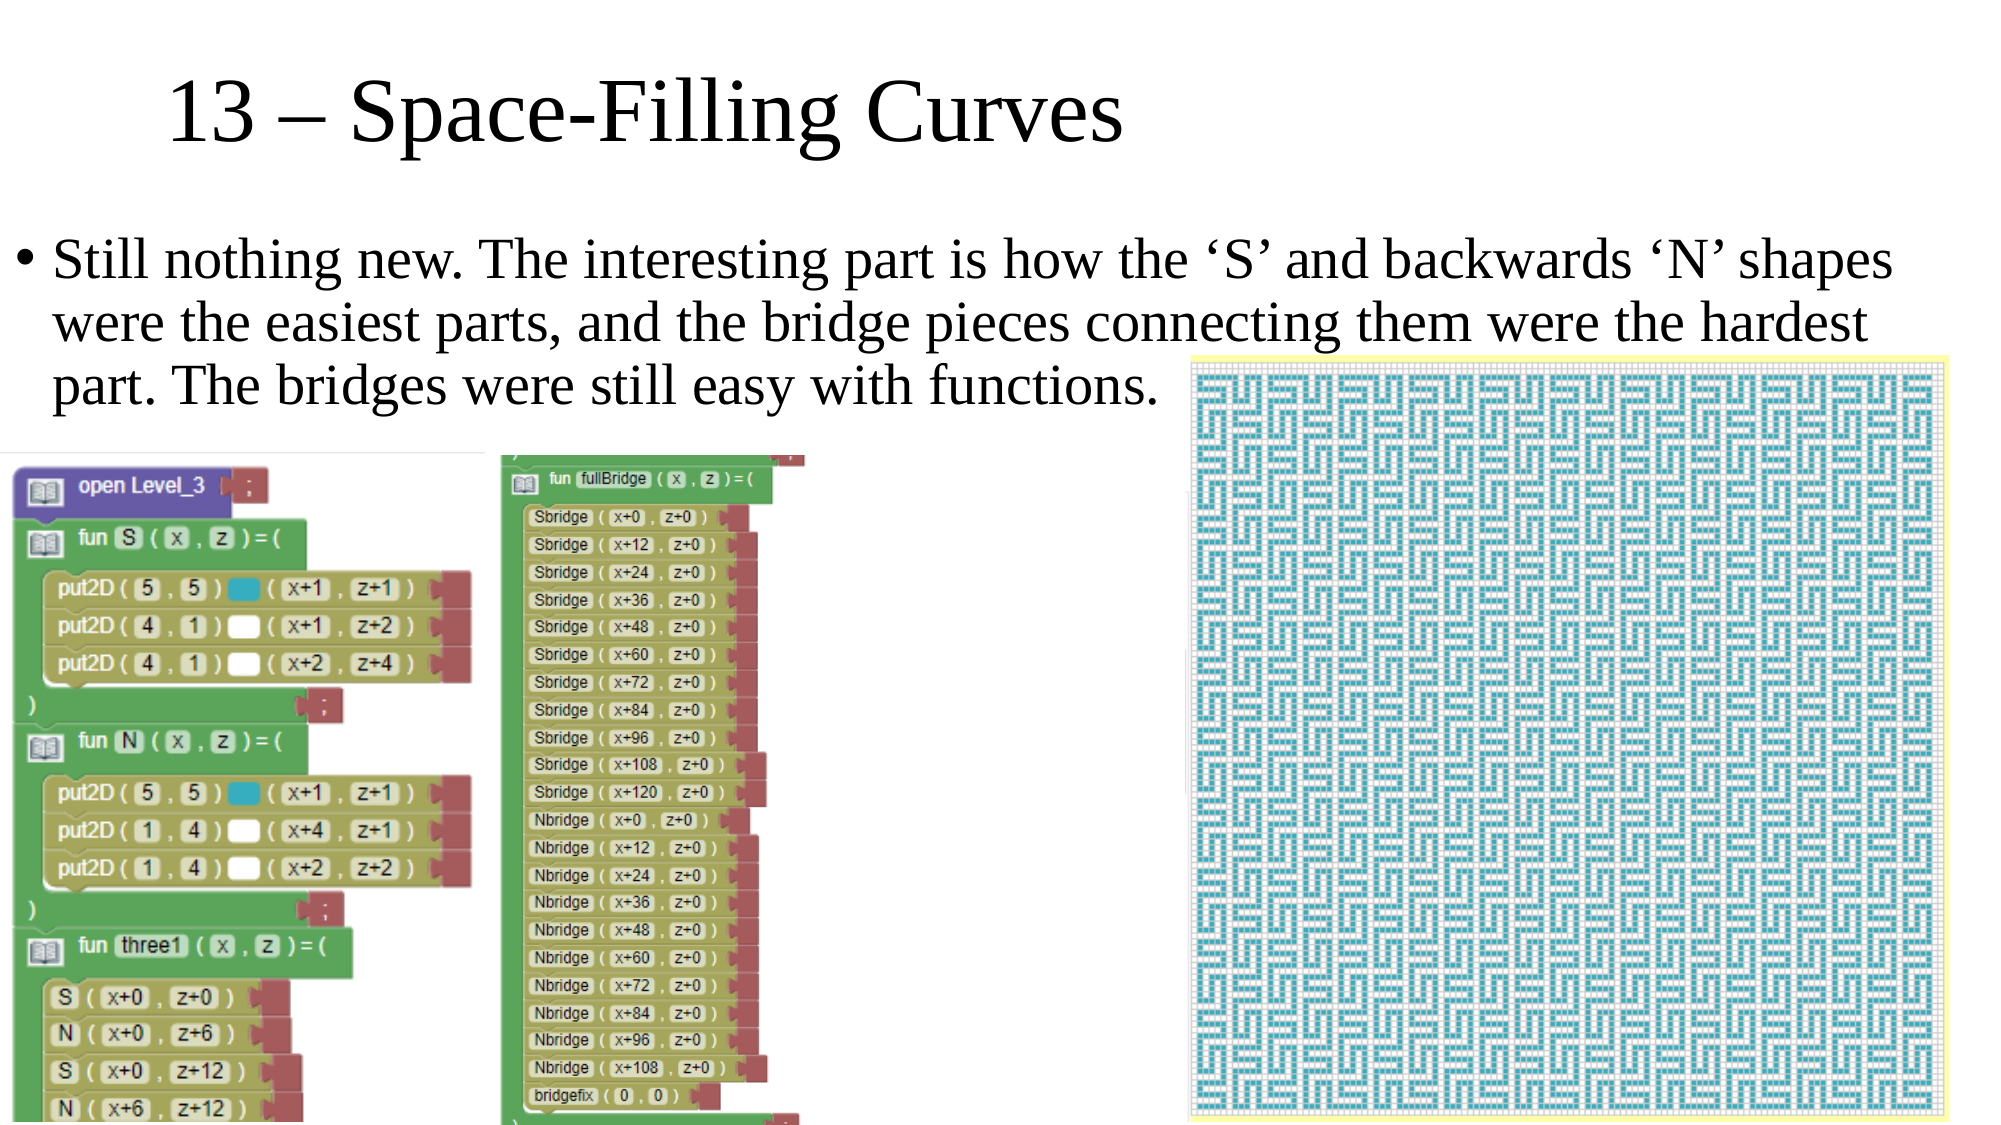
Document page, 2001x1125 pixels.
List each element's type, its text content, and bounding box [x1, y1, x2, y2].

picture [1185, 355, 1949, 1122]
picture [494, 455, 815, 1125]
title 13 – Space-Filling Curves [0, 3, 1725, 220]
picture [0, 452, 485, 1122]
list Still nothing new. The interesting part is how the ‘S’ and backwards ‘N’ shapes were the easiest parts, and the bridge pieces connecting them were the hardest part. The bridges were still easy with functions. [0, 220, 2000, 1122]
